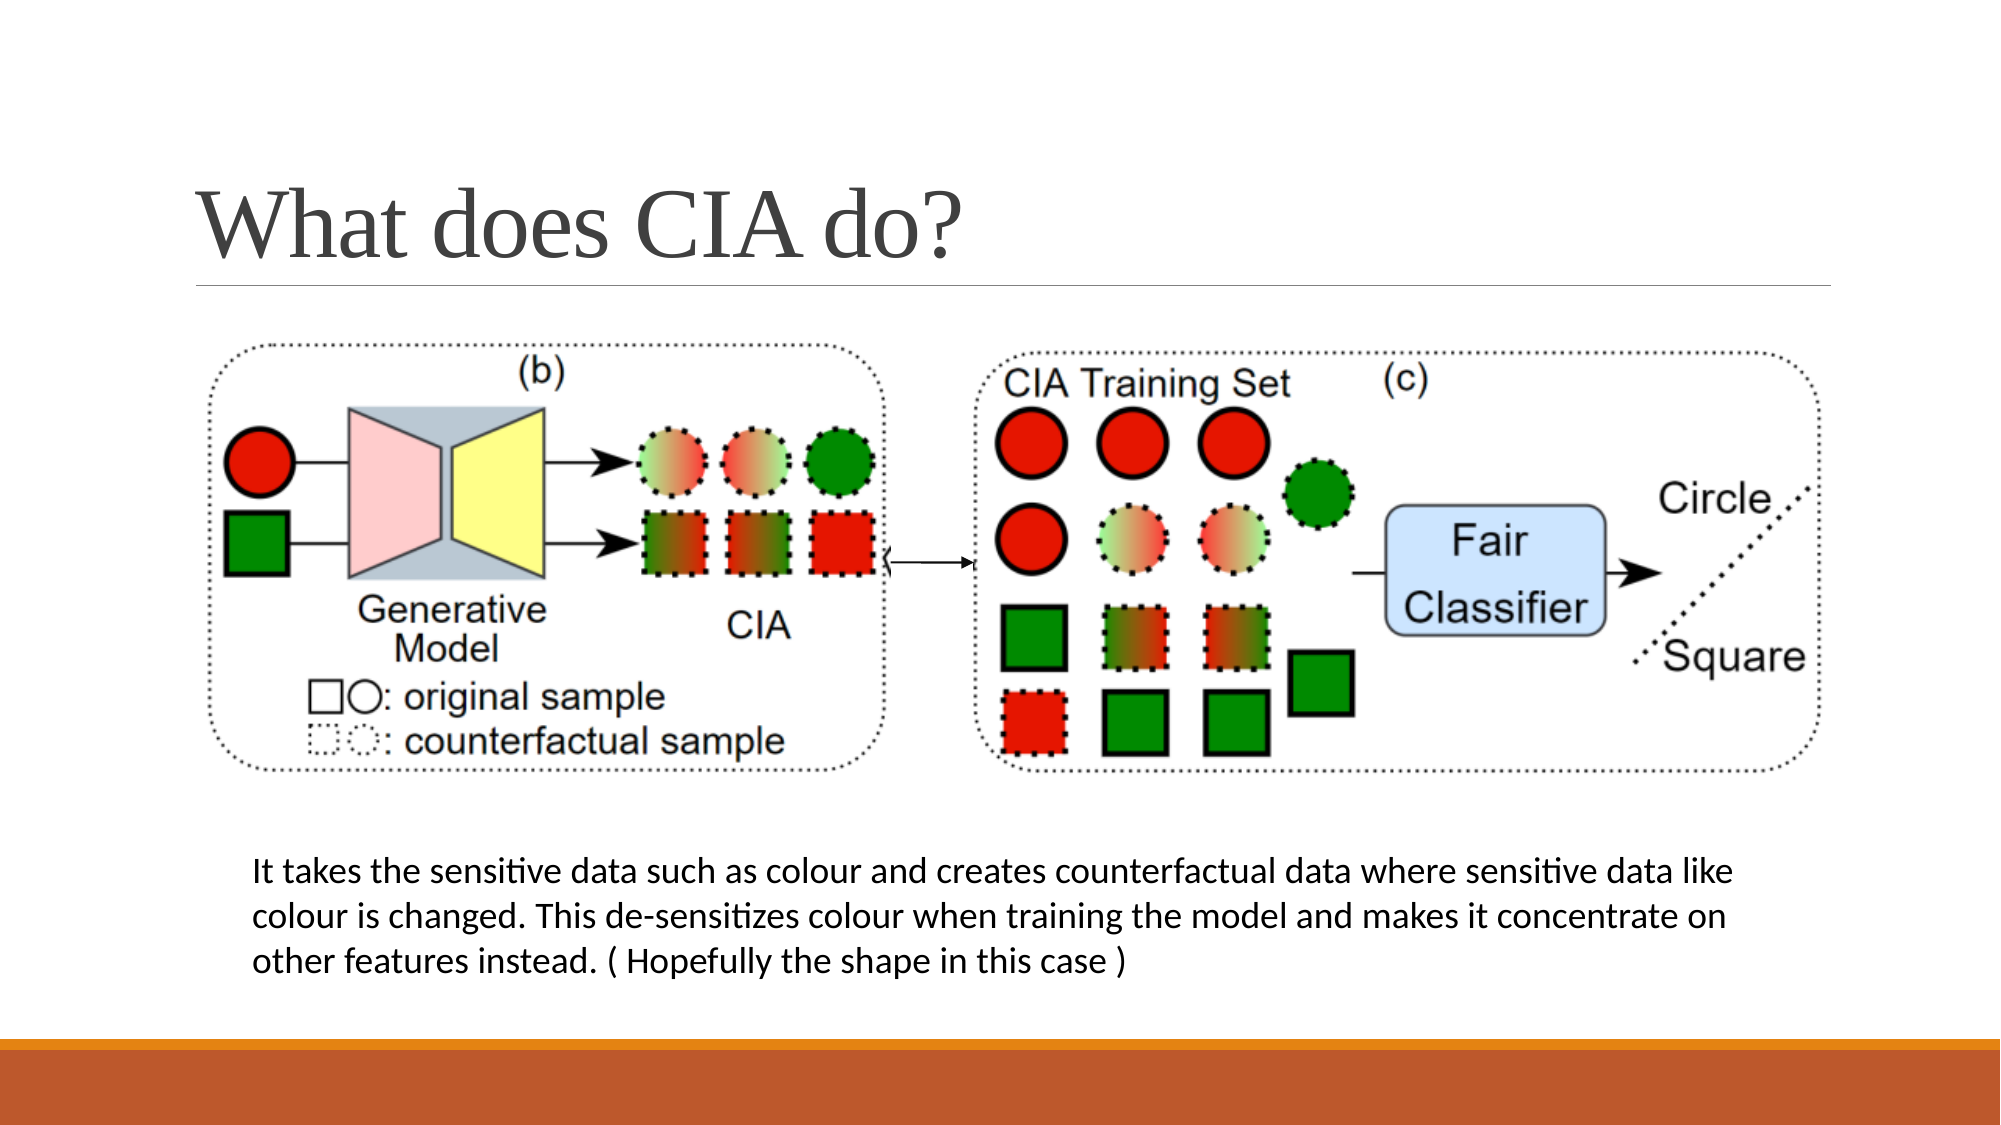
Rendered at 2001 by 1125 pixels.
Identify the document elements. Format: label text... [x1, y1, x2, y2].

picture [973, 346, 1831, 779]
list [199, 328, 892, 797]
title What does CIA do? [180, 47, 1830, 285]
text_box It takes the sensitive data such as colour and creates counterfactual data where sensitive data like colour is changed. This de-sensitizes colour when training the model and makes it concentrate on other features instead. ( Hopefully the shape in this case ) [237, 838, 1813, 989]
